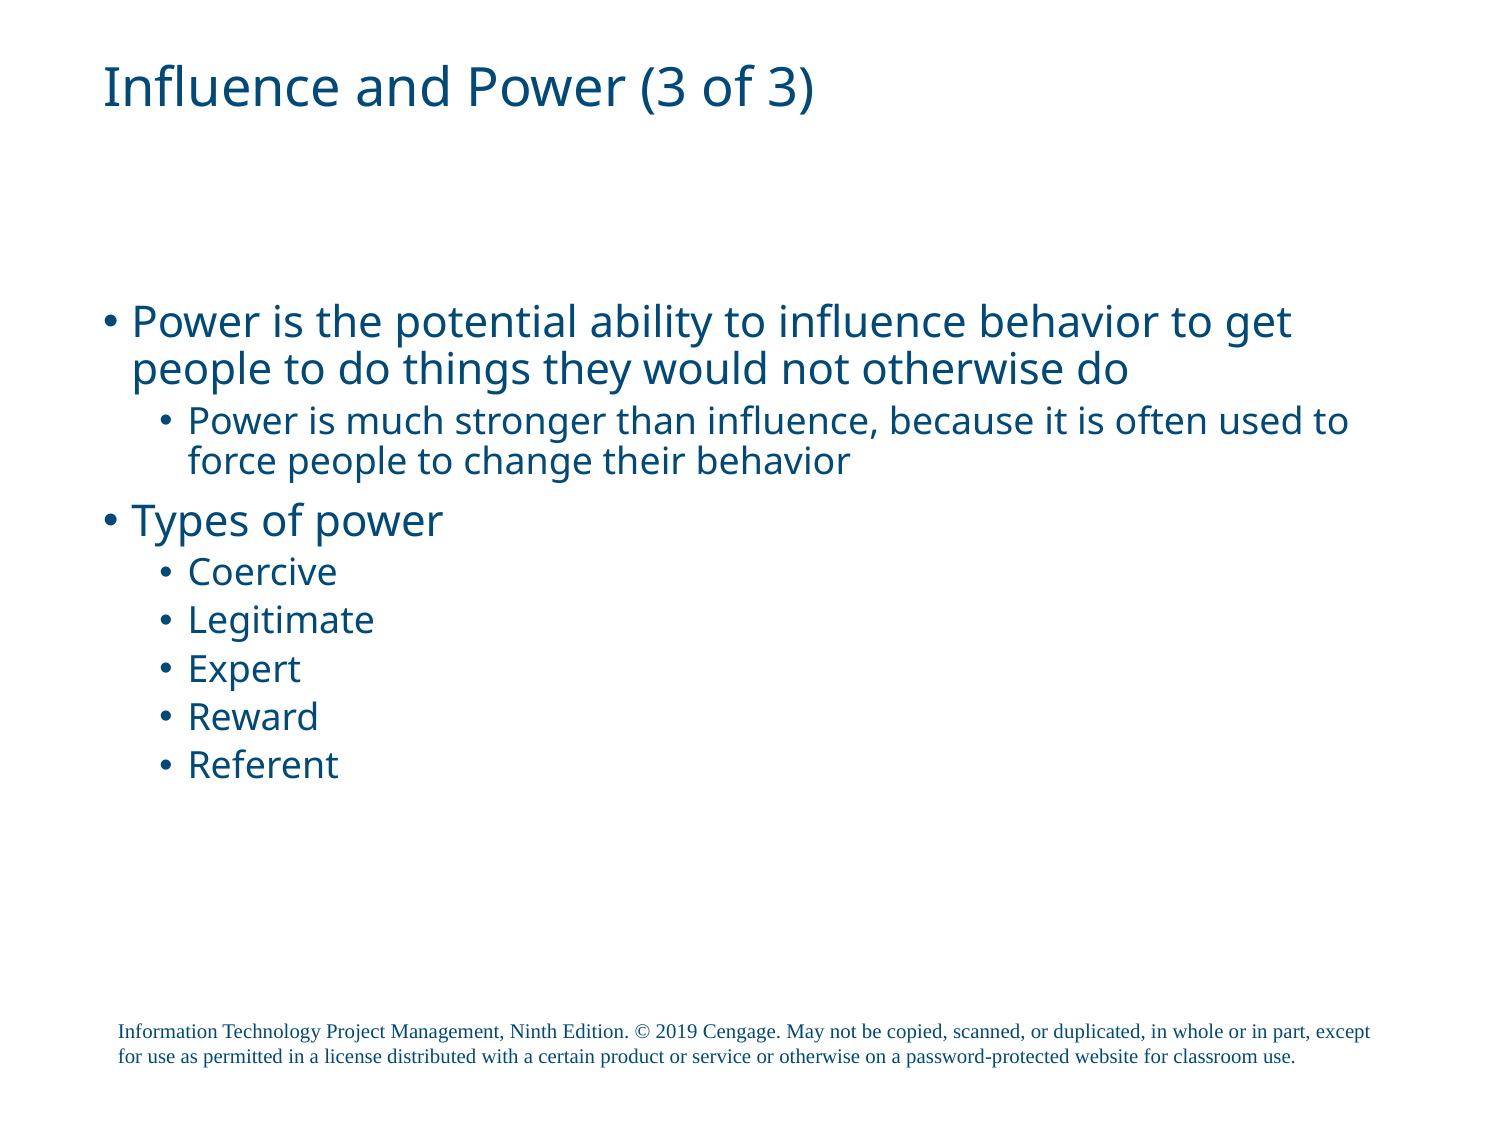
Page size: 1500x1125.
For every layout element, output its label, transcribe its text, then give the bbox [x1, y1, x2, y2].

list Power is the potential ability to influence behavior to get people to do things they would not otherwise do Power is much stronger than influence, because it is often used to force people to change their behavior Types of power Coercive Legitimate Expert Reward Referent [103, 299, 1397, 1009]
title Influence and Power (3 of 3) [103, 59, 1397, 278]
footer Information Technology Project Management, Ninth Edition. © 2019 Cengage. May not be copied, scanned, or duplicated, in whole or in part, except for use as permitted in a license distributed with a certain product or service or otherwise on a password-protected website for classroom use. [103, 1009, 1397, 1070]
